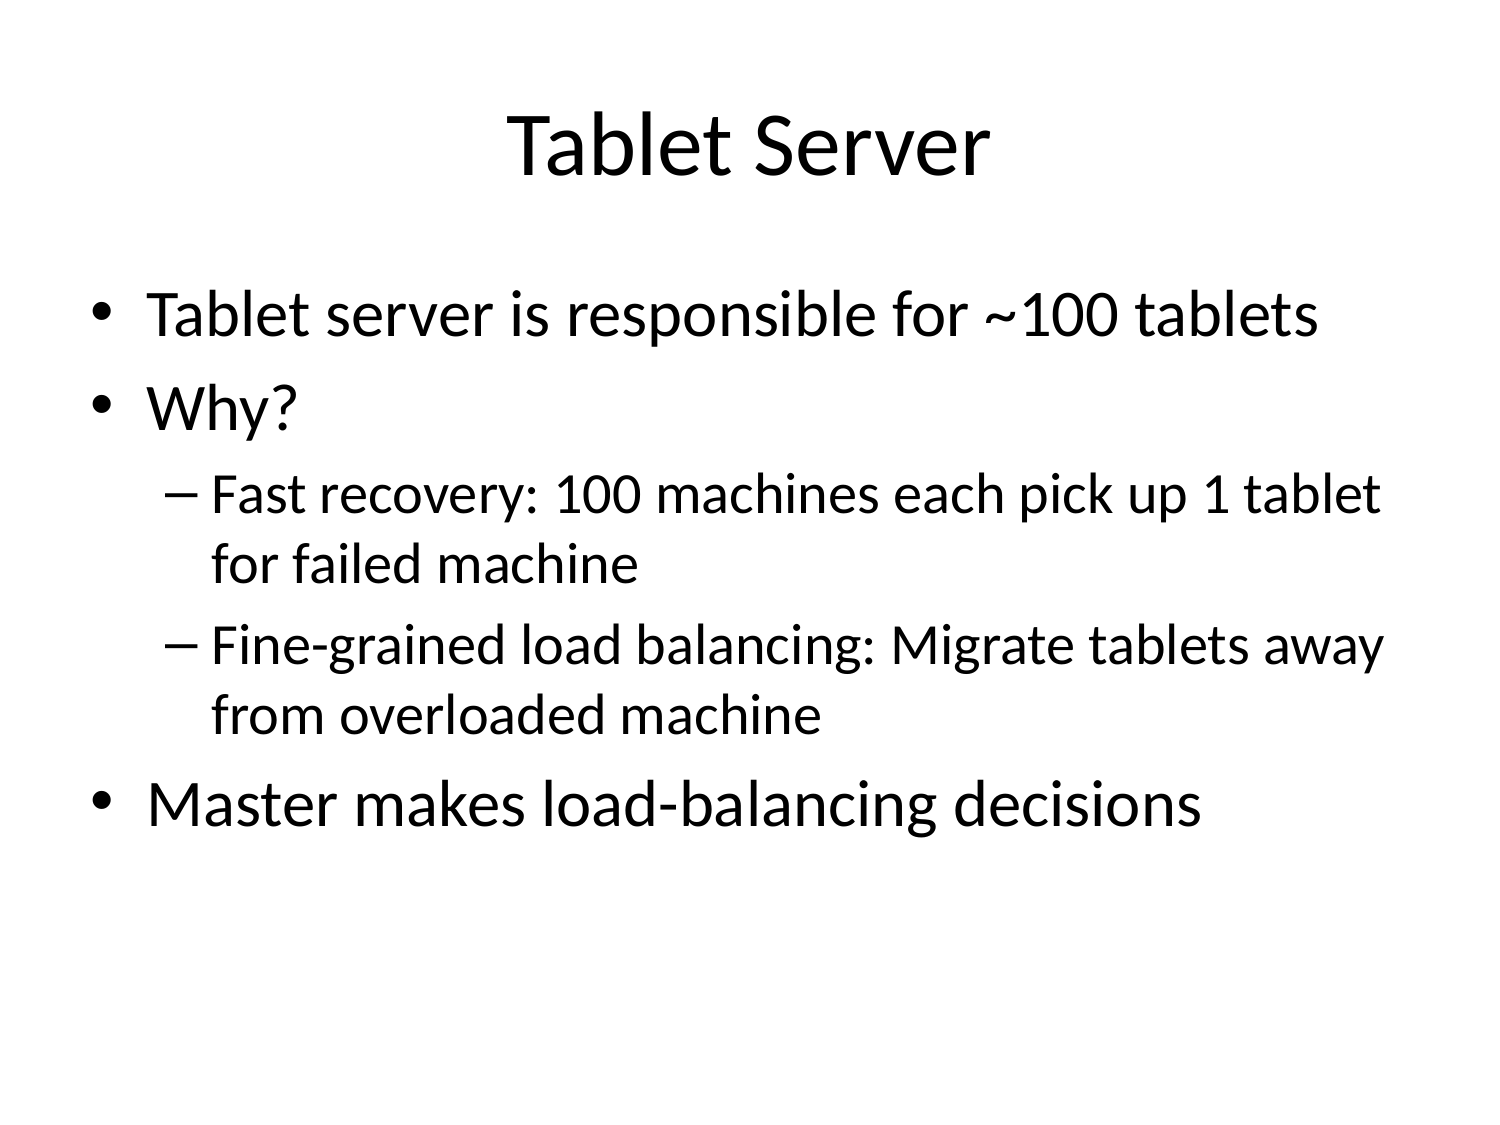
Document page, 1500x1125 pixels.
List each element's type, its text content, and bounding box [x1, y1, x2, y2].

title Tablet Server [75, 45, 1425, 233]
list Tablet server is responsible for ~100 tablets Why? Fast recovery: 100 machines each pick up 1 tablet for failed machine Fine-grained load balancing: Migrate tablets away from overloaded machine Master makes load-balancing decisions [75, 262, 1425, 1005]
